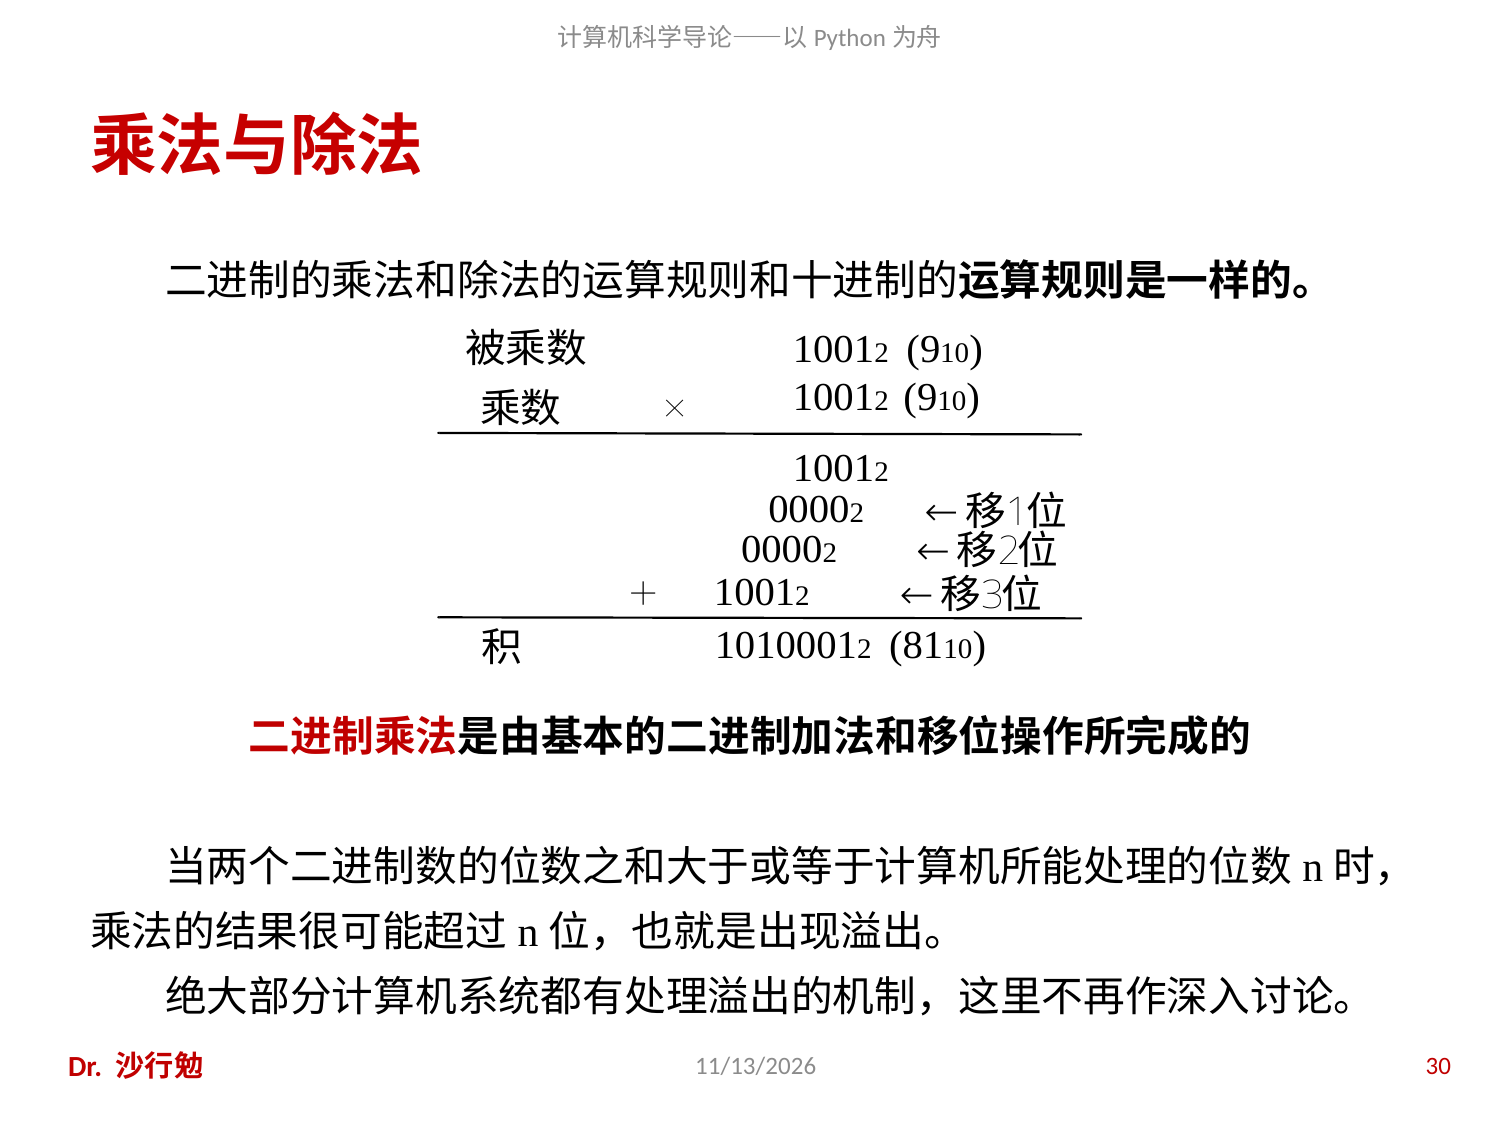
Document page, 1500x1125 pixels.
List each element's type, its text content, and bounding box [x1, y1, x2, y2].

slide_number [501, 1035, 1010, 1095]
title 乘法与除法 [75, 90, 1425, 195]
footer Dr. 沙行勉 [53, 1035, 386, 1095]
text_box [430, 302, 1093, 681]
list 二进制的乘法和除法的运算规则和十进制的运算规则是一样的。 二进制乘法是由基本的二进制加法和移位操作所完成的 当两个二进制数的位数之和大于或等于计算机所能处理的位数n时，乘法的结果很可能超过n位，也就是出现溢出。 绝大部分计算机系统都有处理溢出的机制，这里不再作深入讨论。 [75, 231, 1425, 1005]
slide_number 30 [1116, 1035, 1467, 1095]
